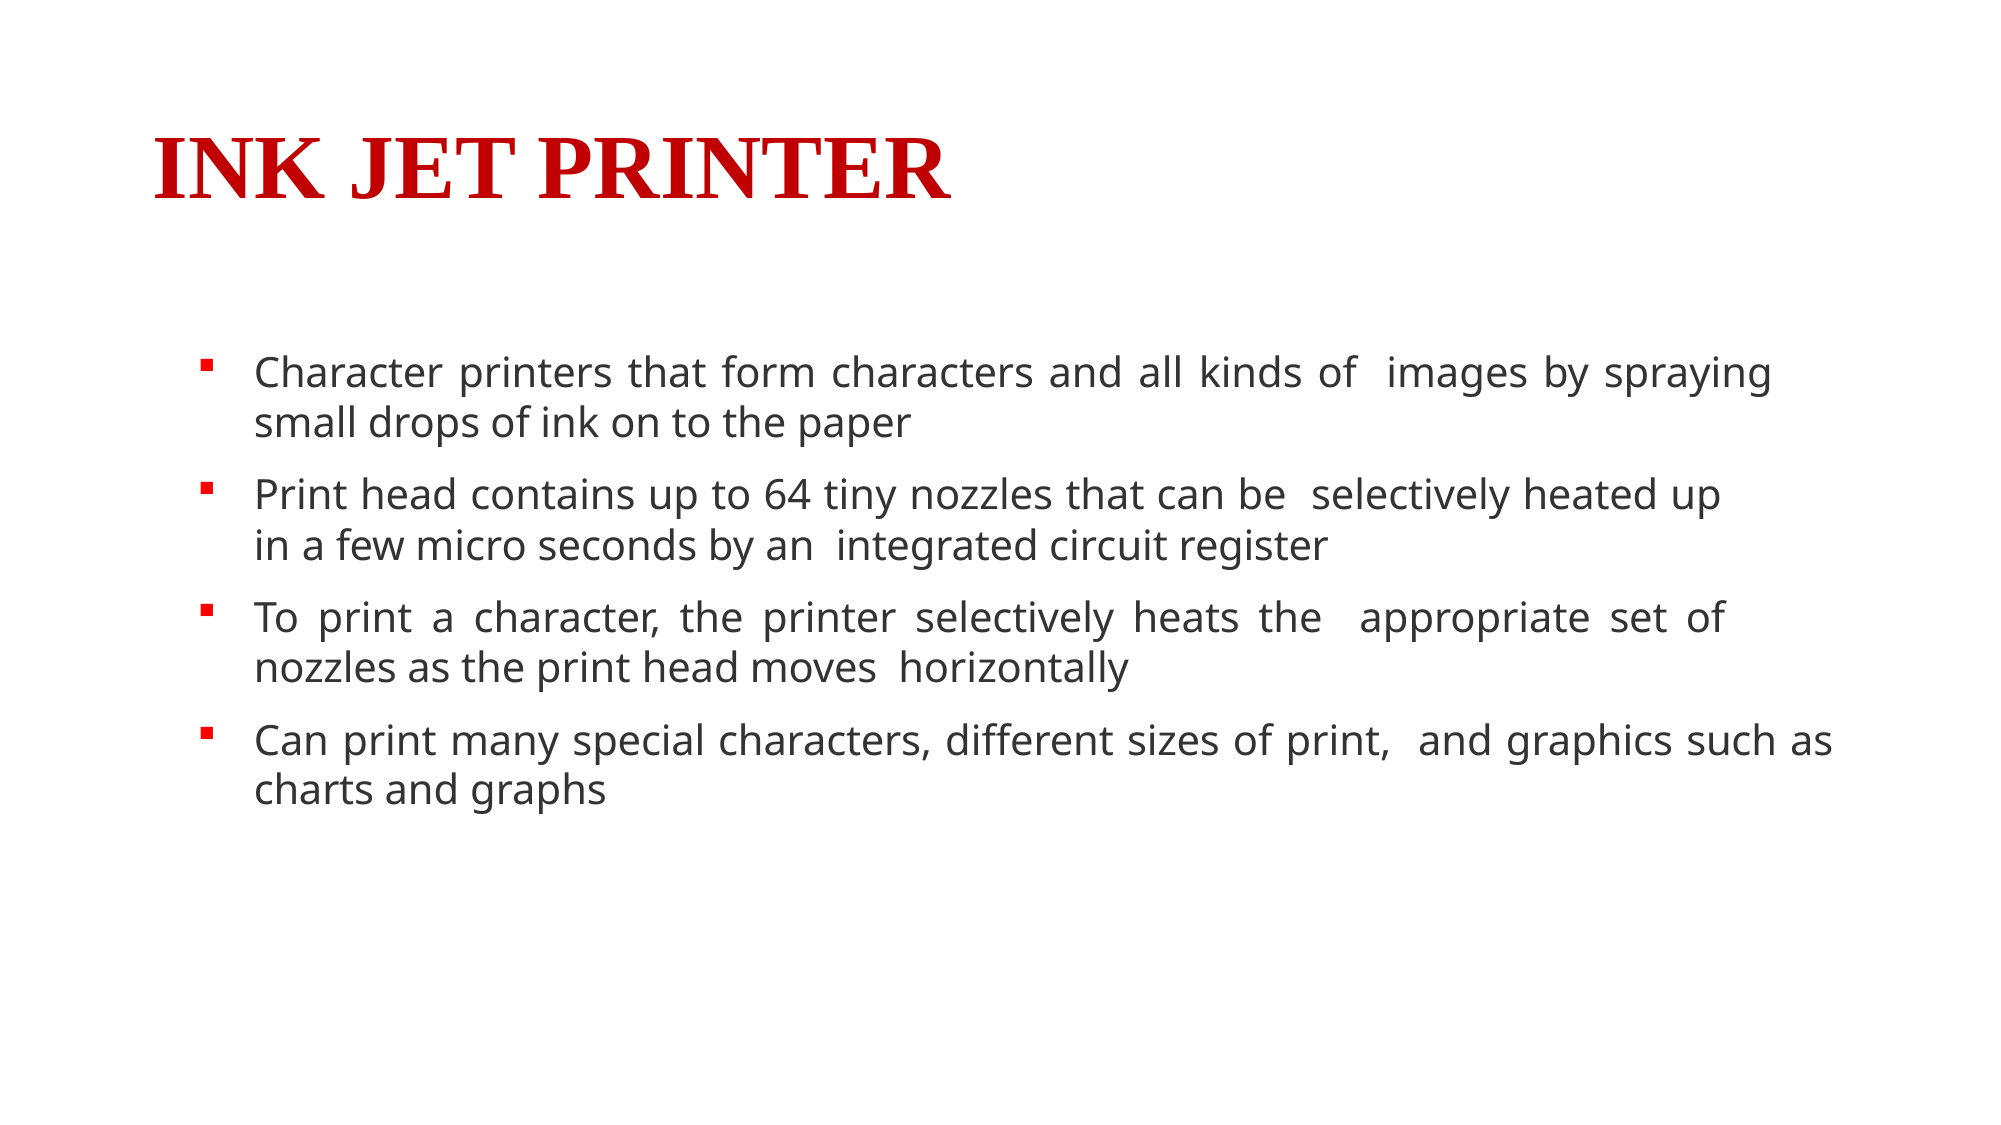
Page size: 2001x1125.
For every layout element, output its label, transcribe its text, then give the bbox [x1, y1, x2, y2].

text_box Character printers that form characters and all kinds of images by spraying small drops of ink on to the paper Print head contains up to 64 tiny nozzles that can be selectively heated up in a few micro seconds by an integrated circuit register To print a character, the printer selectively heats the appropriate set of nozzles as the print head moves horizontally Can print many special characters, different sizes of print, and graphics such as charts and graphs [195, 343, 1835, 814]
title INK JET PRINTER [137, 59, 1863, 278]
